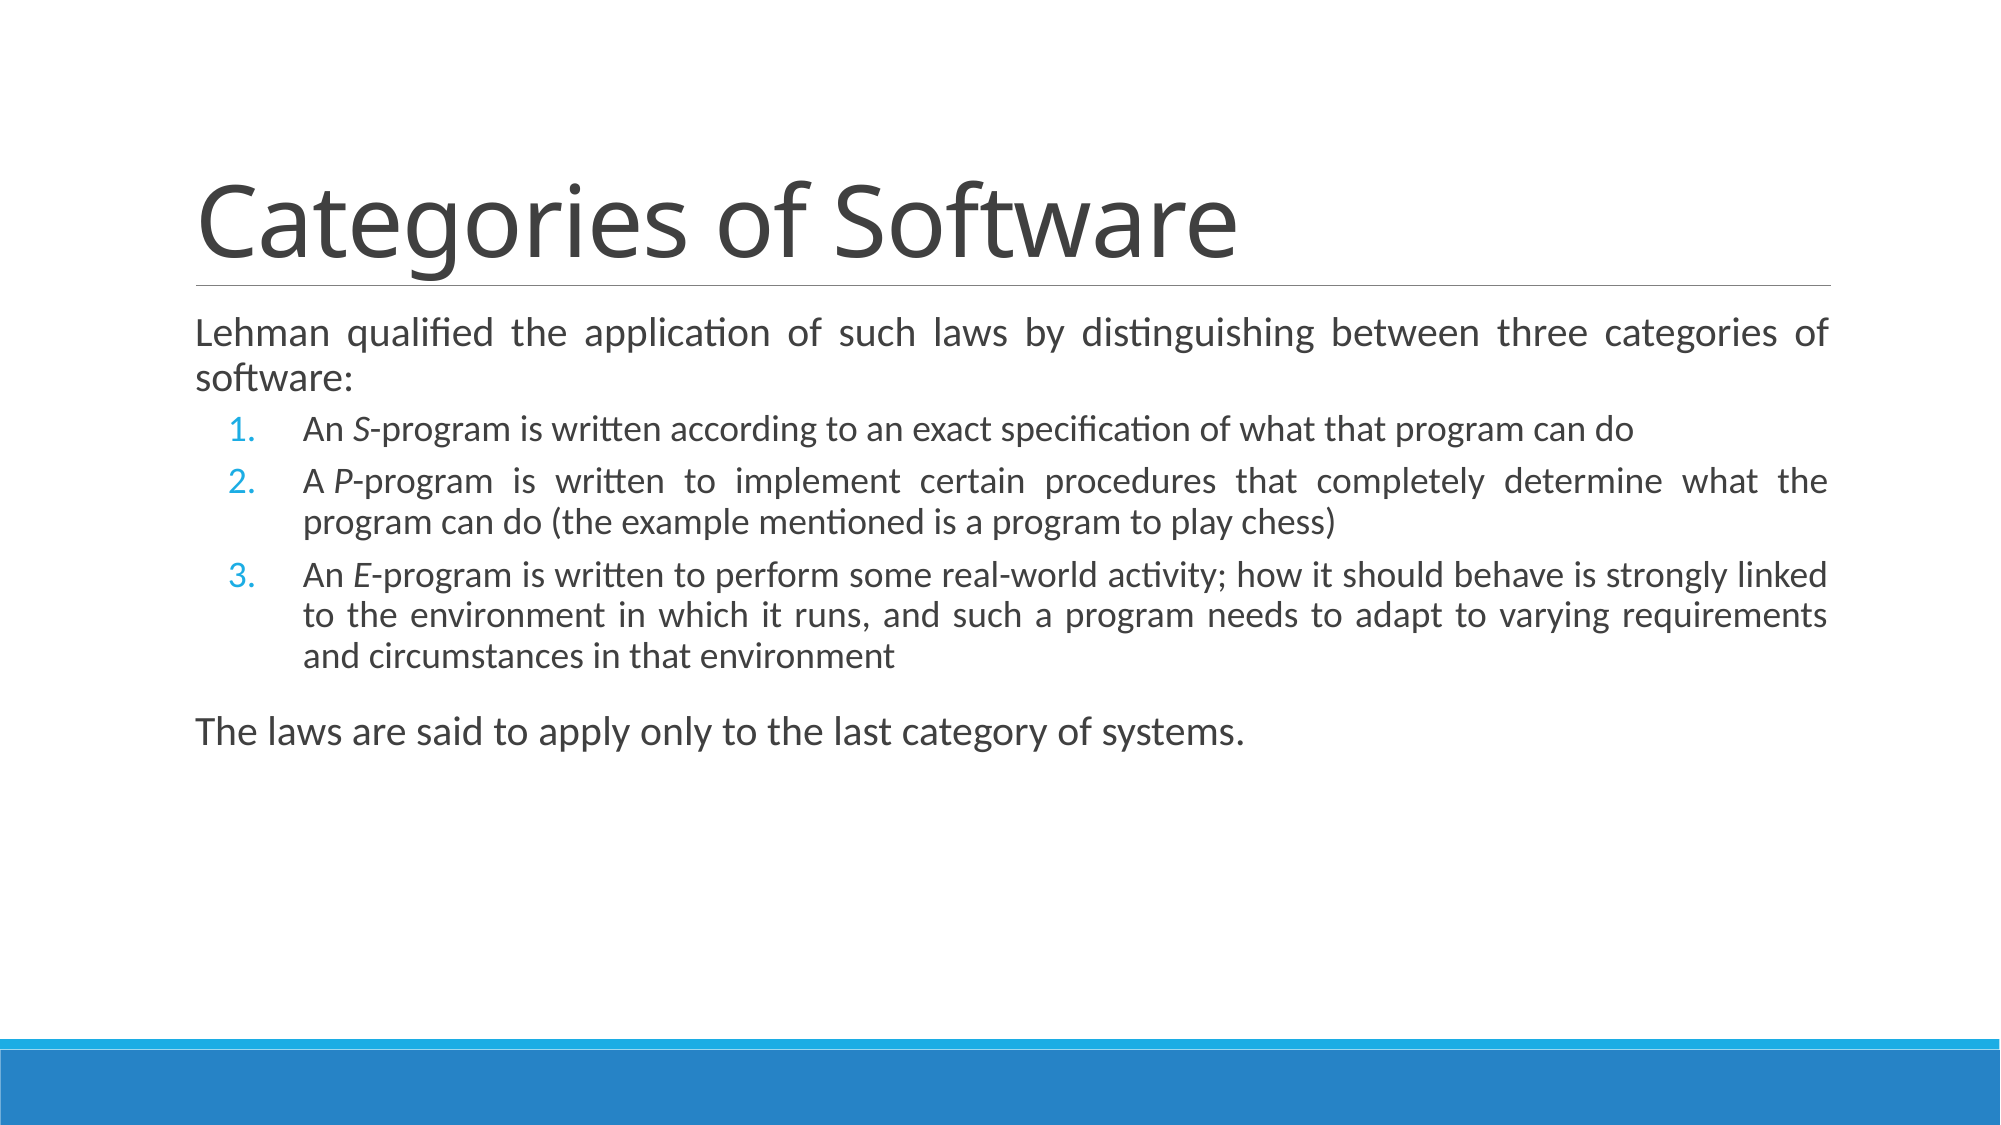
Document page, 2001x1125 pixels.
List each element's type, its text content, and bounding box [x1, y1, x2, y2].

title Categories of Software [180, 47, 1830, 285]
list Lehman qualified the application of such laws by distinguishing between three categories of software: An S-program is written according to an exact specification of what that program can do A P-program is written to implement certain procedures that completely determine what the program can do (the example mentioned is a program to play chess) An E-program is written to perform some real-world activity; how it should behave is strongly linked to the environment in which it runs, and such a program needs to adapt to varying requirements and circumstances in that environment The laws are said to apply only to the last category of systems. [180, 302, 1830, 963]
